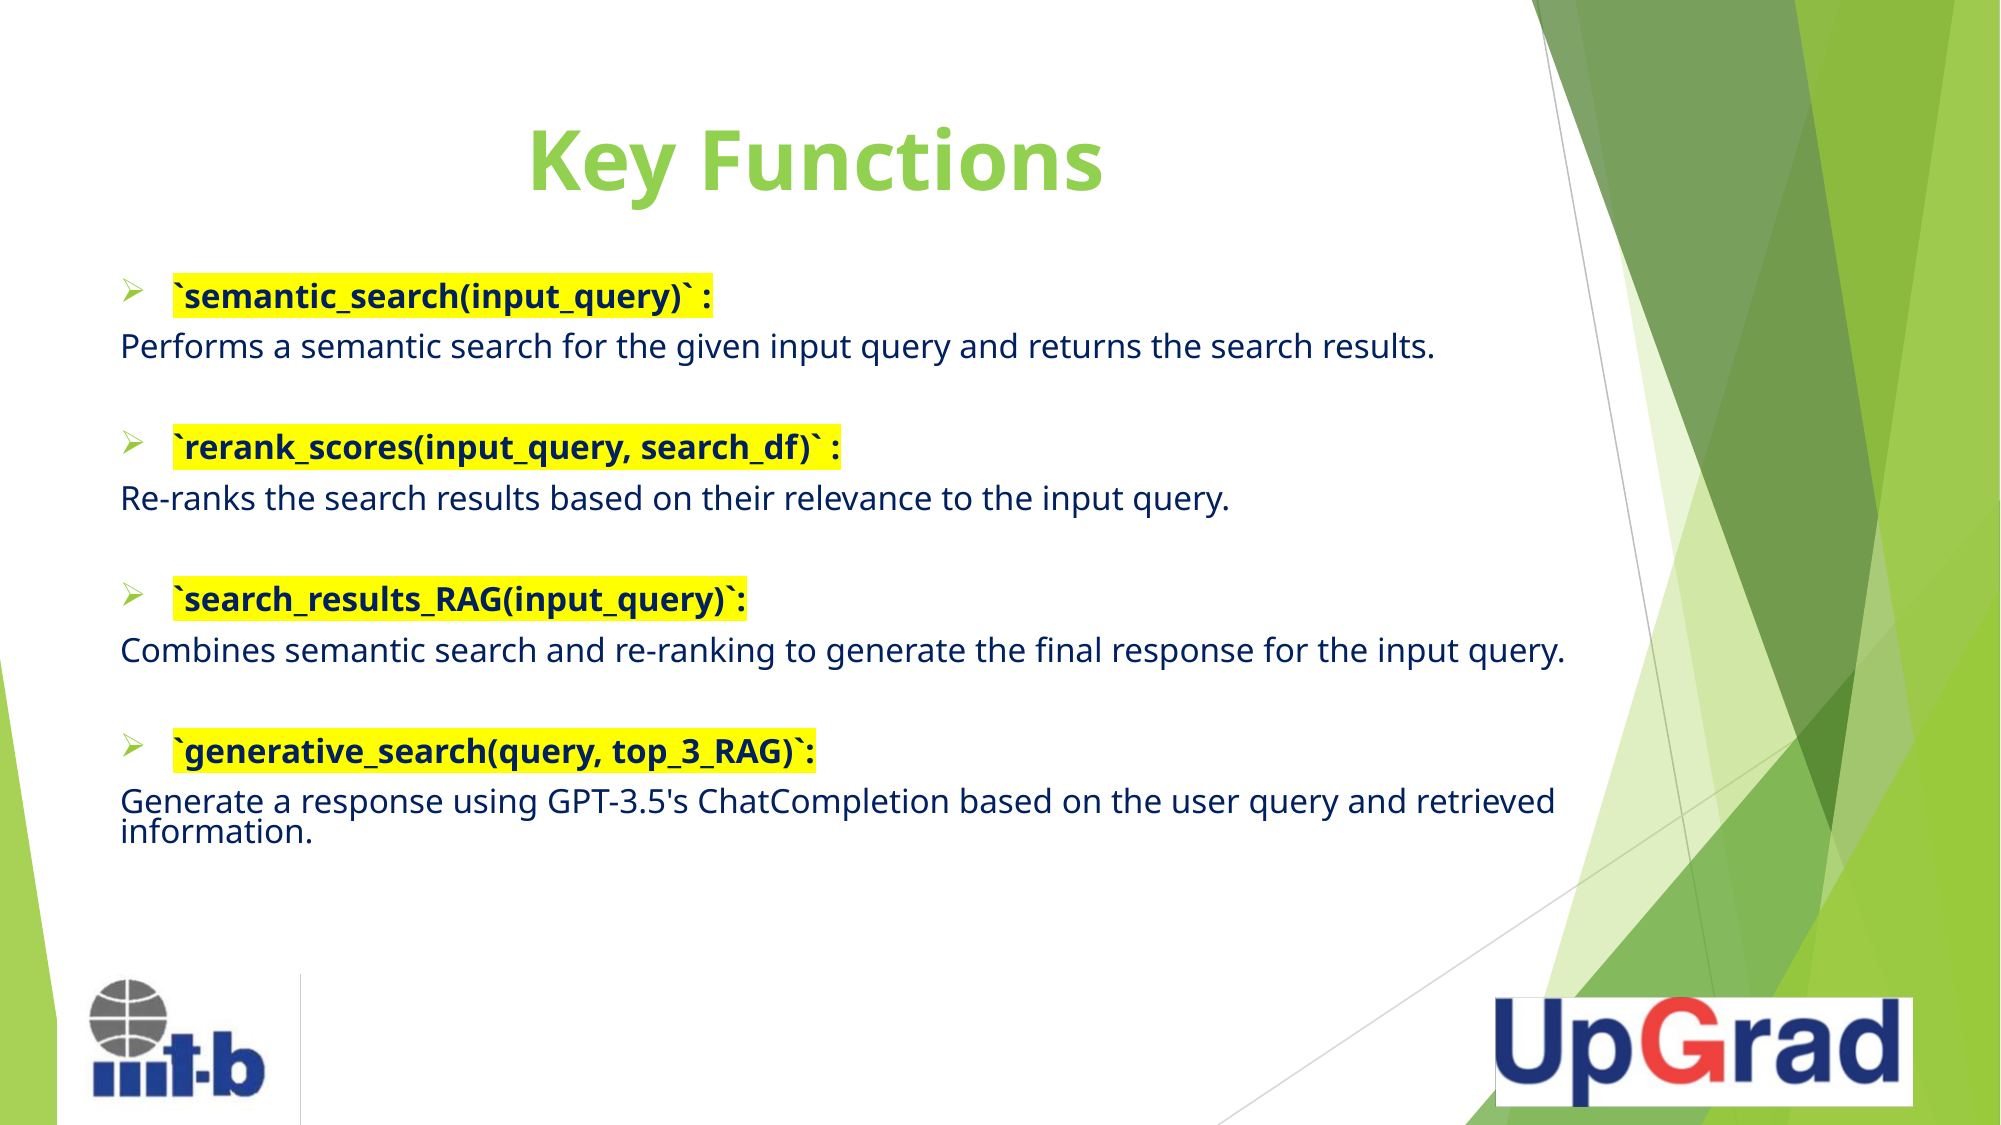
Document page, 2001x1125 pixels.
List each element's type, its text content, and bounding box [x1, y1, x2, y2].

title Key Functions [111, 99, 1522, 211]
list `semantic_search(input_query)` : Performs a semantic search for the given input query and returns the search results. `rerank_scores(input_query, search_df)` : Re-ranks the search results based on their relevance to the input query. `search_results_RAG(input_query)`: Combines semantic search and re-ranking to generate the final response for the input query. `generative_search(query, top_3_RAG)`: Generate a response using GPT-3.5's ChatCompletion based on the user query and retrieved information. [82, 277, 1750, 915]
picture [57, 974, 1913, 1125]
